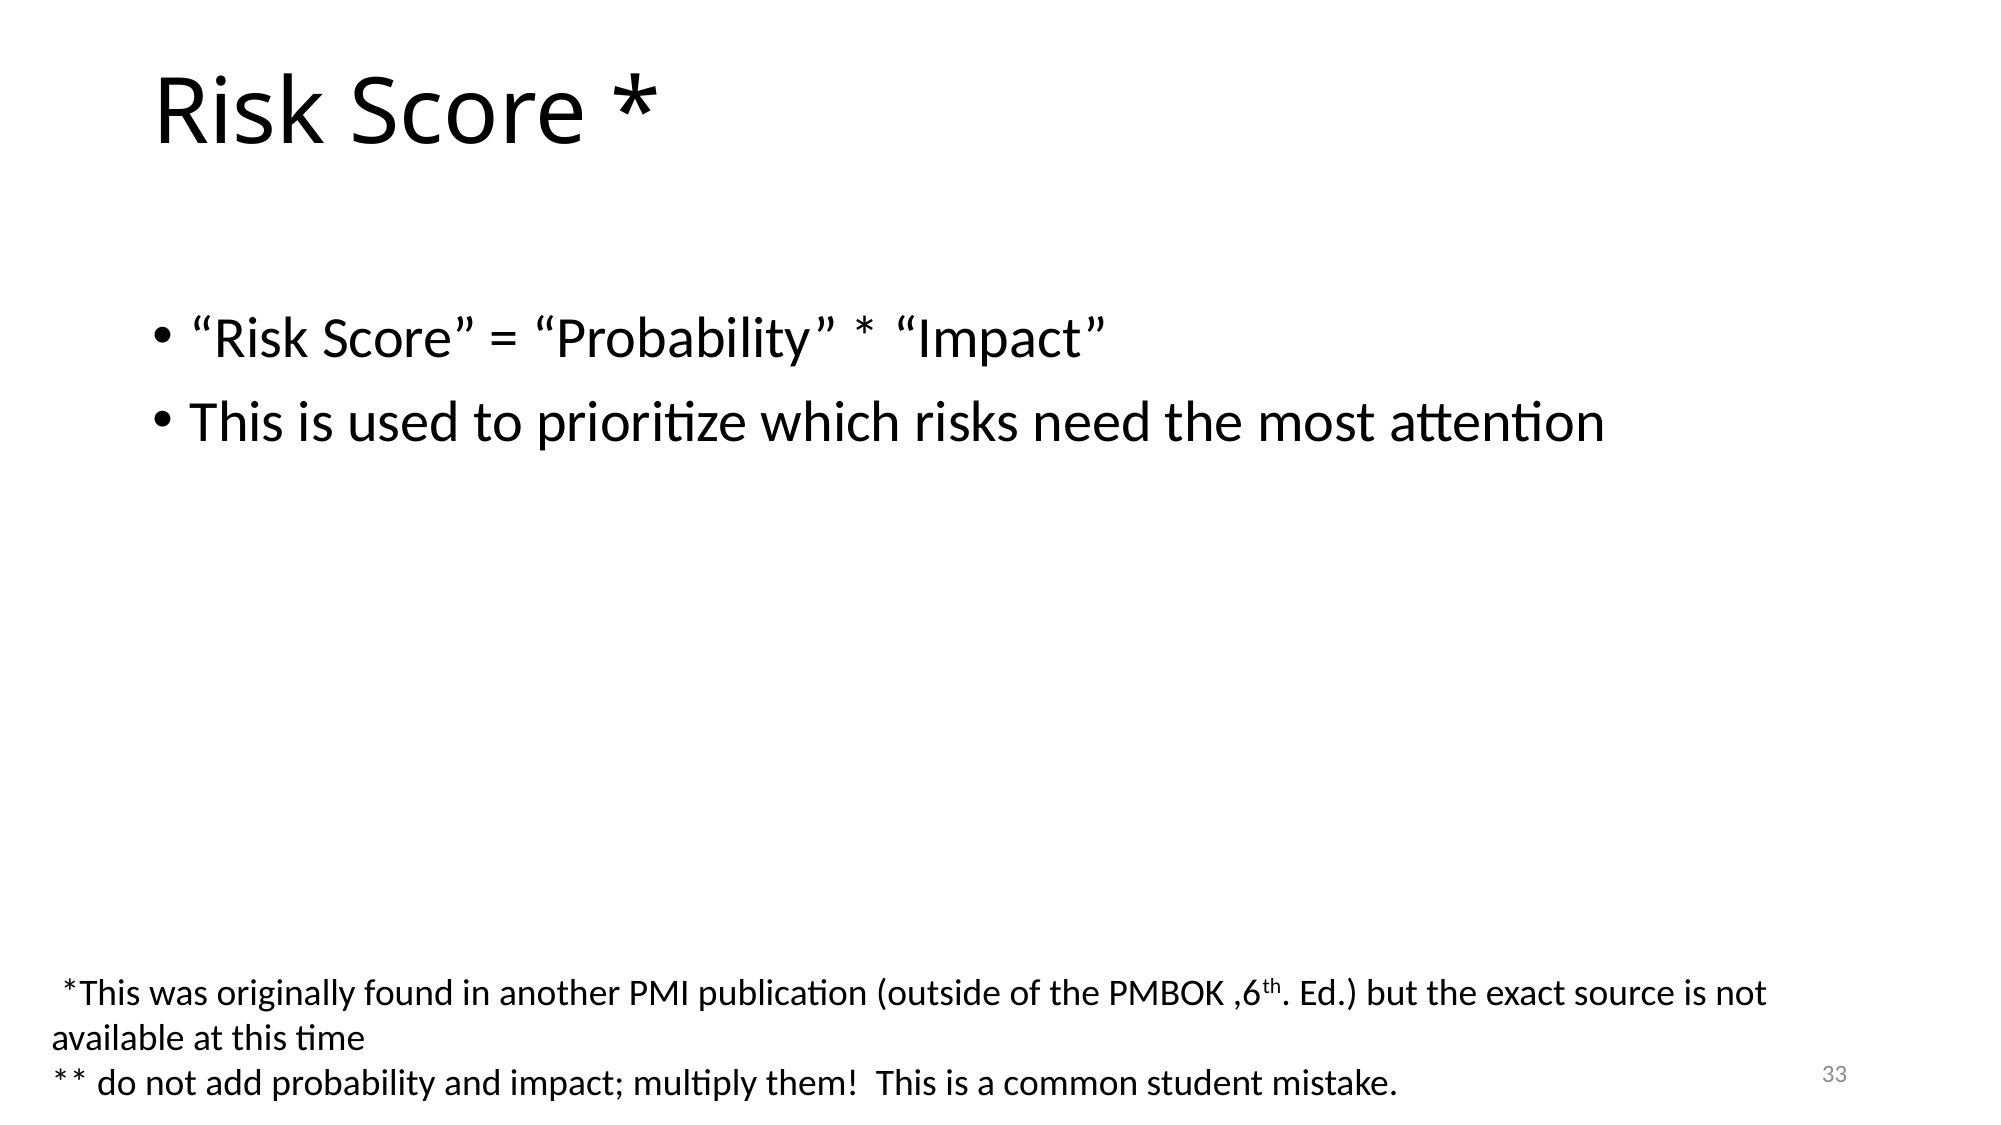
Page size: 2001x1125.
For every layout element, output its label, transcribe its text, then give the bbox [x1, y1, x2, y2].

list “Risk Score” = “Probability” * “Impact” This is used to prioritize which risks need the most attention [137, 299, 1863, 960]
title Risk Score * [137, 59, 1863, 278]
text_box .*This was originally found in another PMI publication (outside of the PMBOK ,6th. Ed.) but the exact source is not available at this time ** do not add probability and impact; multiply them! This is a common student mistake. [36, 960, 1863, 1110]
